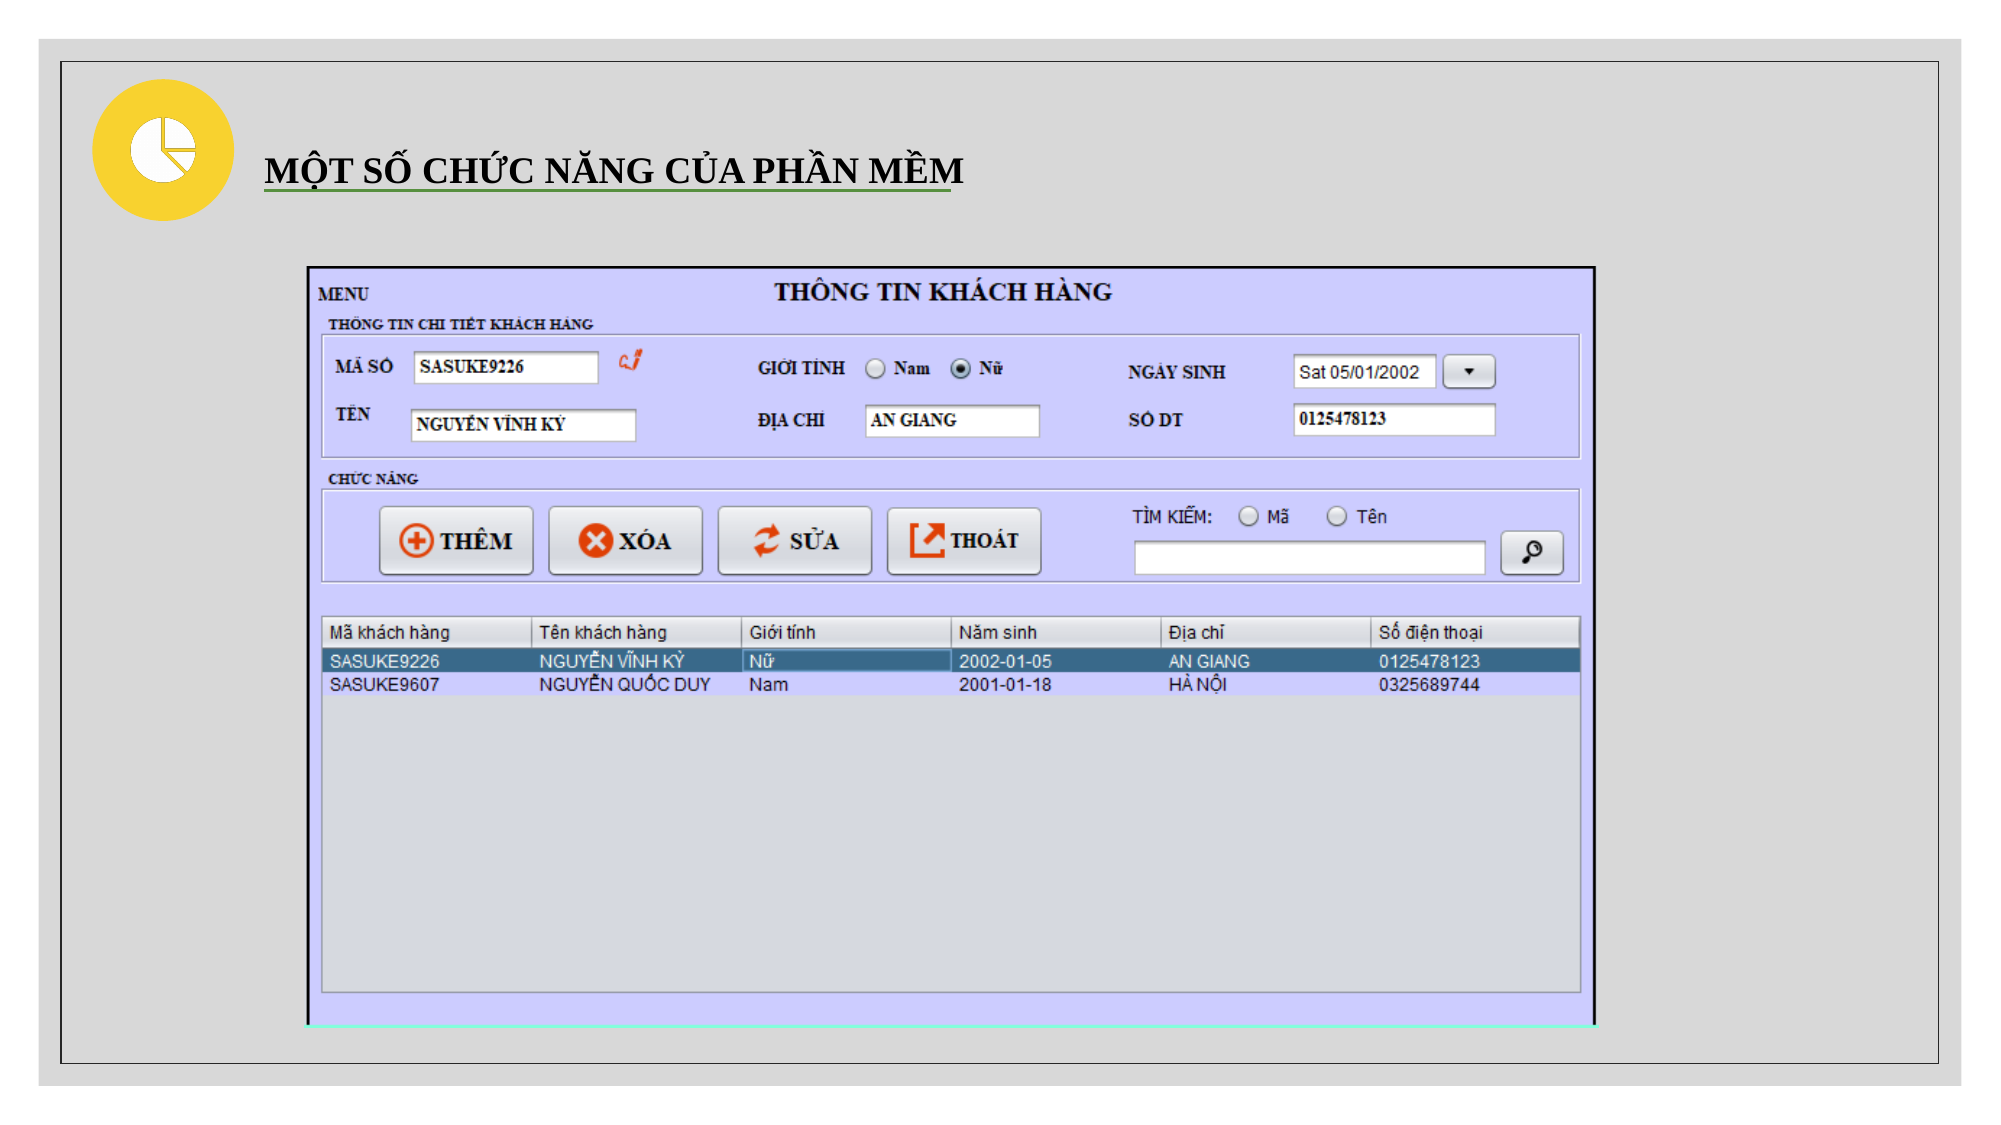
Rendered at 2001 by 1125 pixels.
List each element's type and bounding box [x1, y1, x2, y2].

text_box [92, 79, 993, 242]
picture [304, 266, 1599, 1029]
